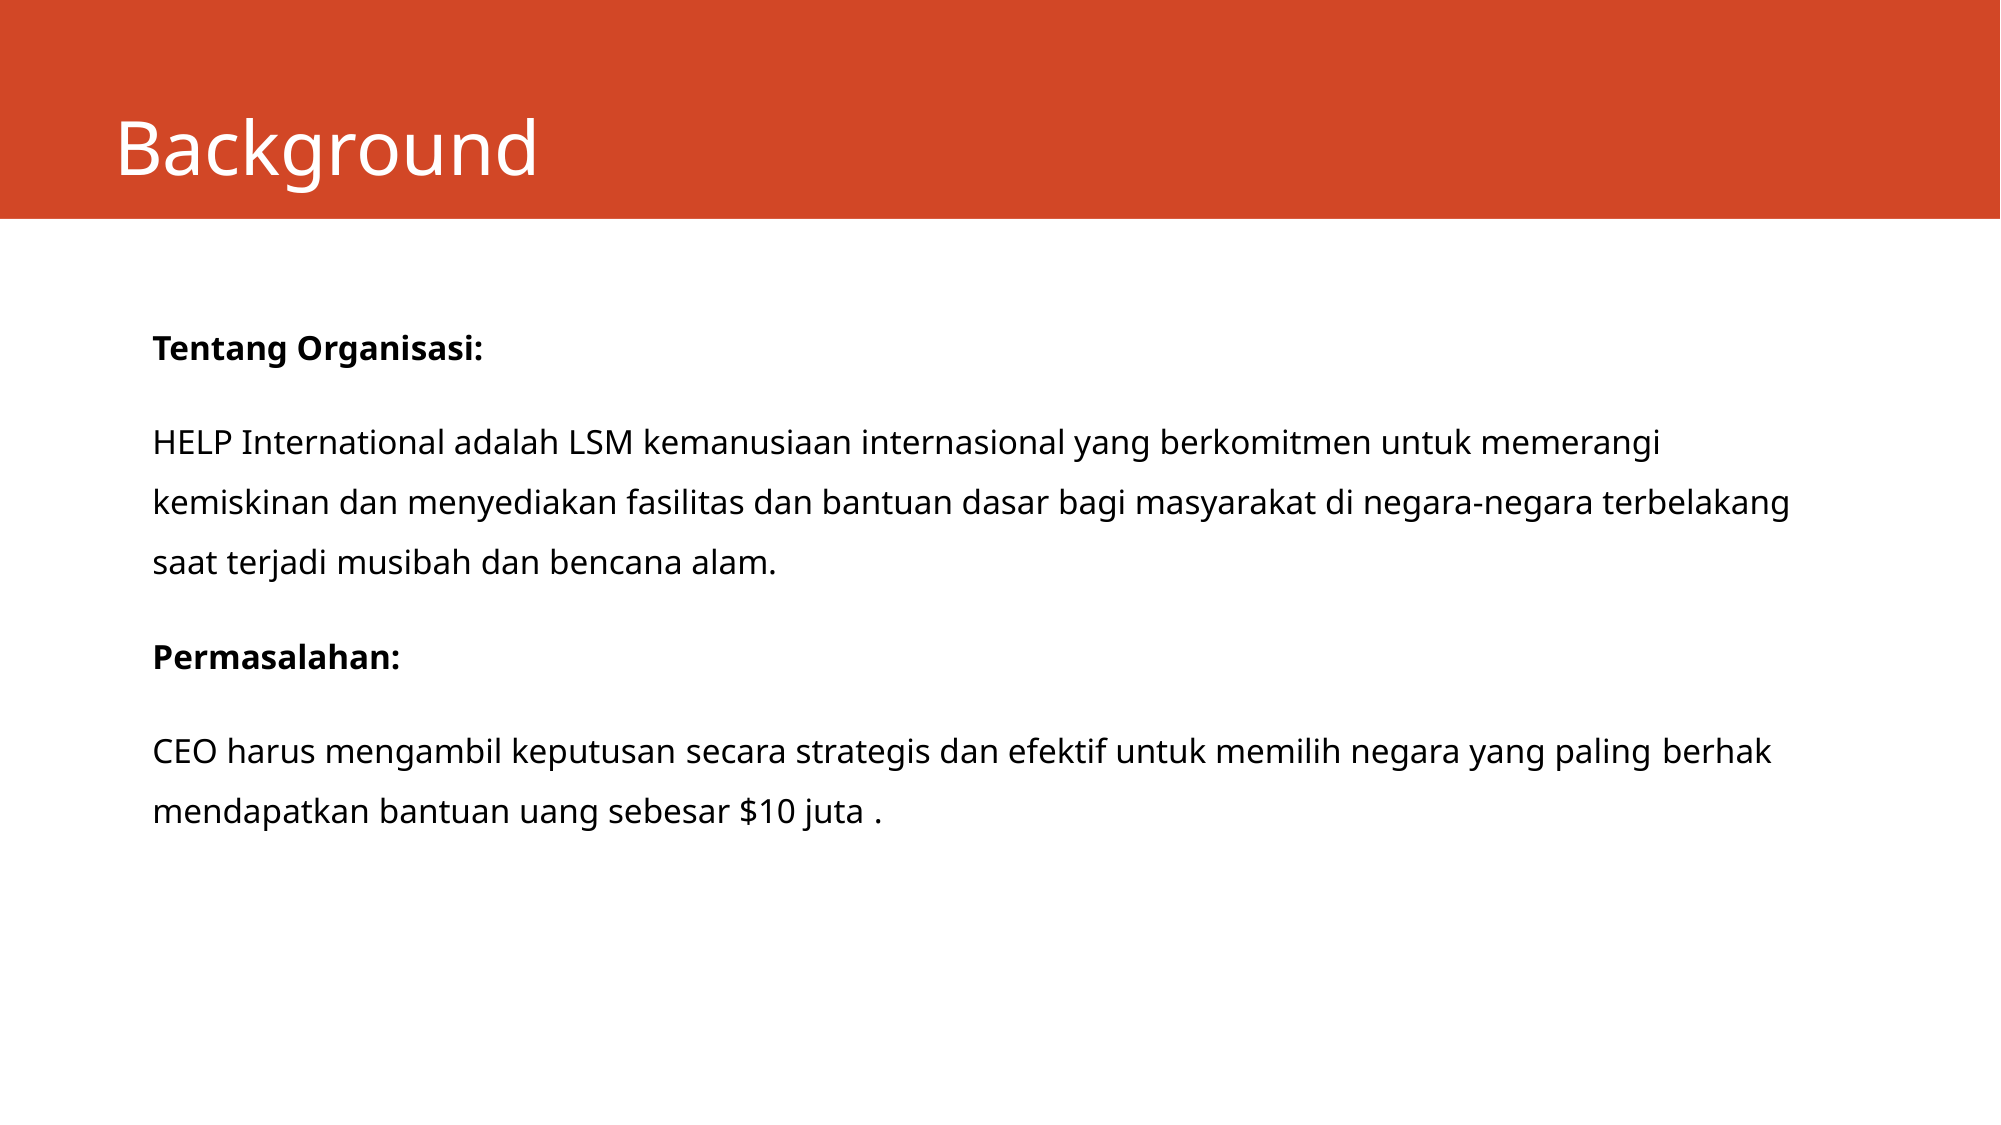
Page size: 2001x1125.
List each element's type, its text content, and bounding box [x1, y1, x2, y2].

list Tentang Organisasi: HELP International adalah LSM kemanusiaan internasional yang berkomitmen untuk memerangi kemiskinan dan menyediakan fasilitas dan bantuan dasar bagi masyarakat di negara-negara terbelakang saat terjadi musibah dan bencana alam. Permasalahan: CEO harus mengambil keputusan secara strategis dan efektif untuk memilih negara yang paling berhak mendapatkan bantuan uang sebesar $10 juta . [137, 299, 1863, 1030]
title Background [99, 0, 1863, 199]
